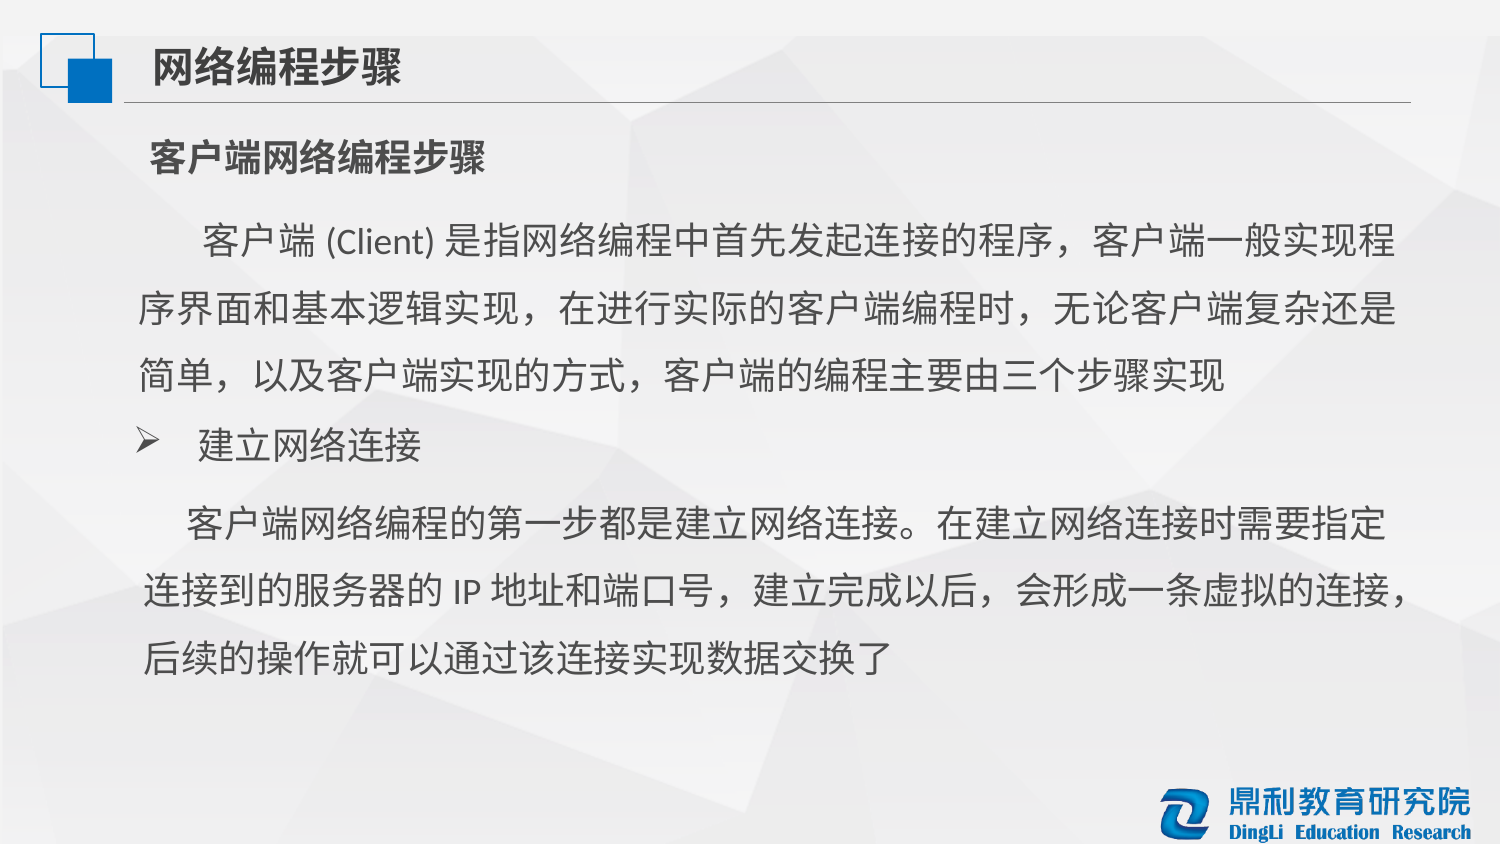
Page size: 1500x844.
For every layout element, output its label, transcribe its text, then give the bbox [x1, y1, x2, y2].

text_box 网络编程步骤 [138, 33, 419, 99]
text_box 客户端网络编程步骤 [135, 126, 514, 187]
text_box 客户端网络编程的第一步都是建立网络连接。在建立网络连接时需要指定连接到的服务器的IP地址和端口号，建立完成以后，会形成一条虚拟的连接，后续的操作就可以通过该连接实现数据交换了 [129, 469, 1417, 688]
picture [42, 36, 93, 86]
picture [2, 36, 1500, 844]
text_box 客户端(Client)是指网络编程中首先发起连接的程序，客户端一般实现程序界面和基本逻辑实现，在进行实际的客户端编程时，无论客户端复杂还是简单，以及客户端实现的方式，客户端的编程主要由三个步骤实现 [123, 187, 1412, 405]
text_box 建立网络连接 [118, 414, 467, 475]
